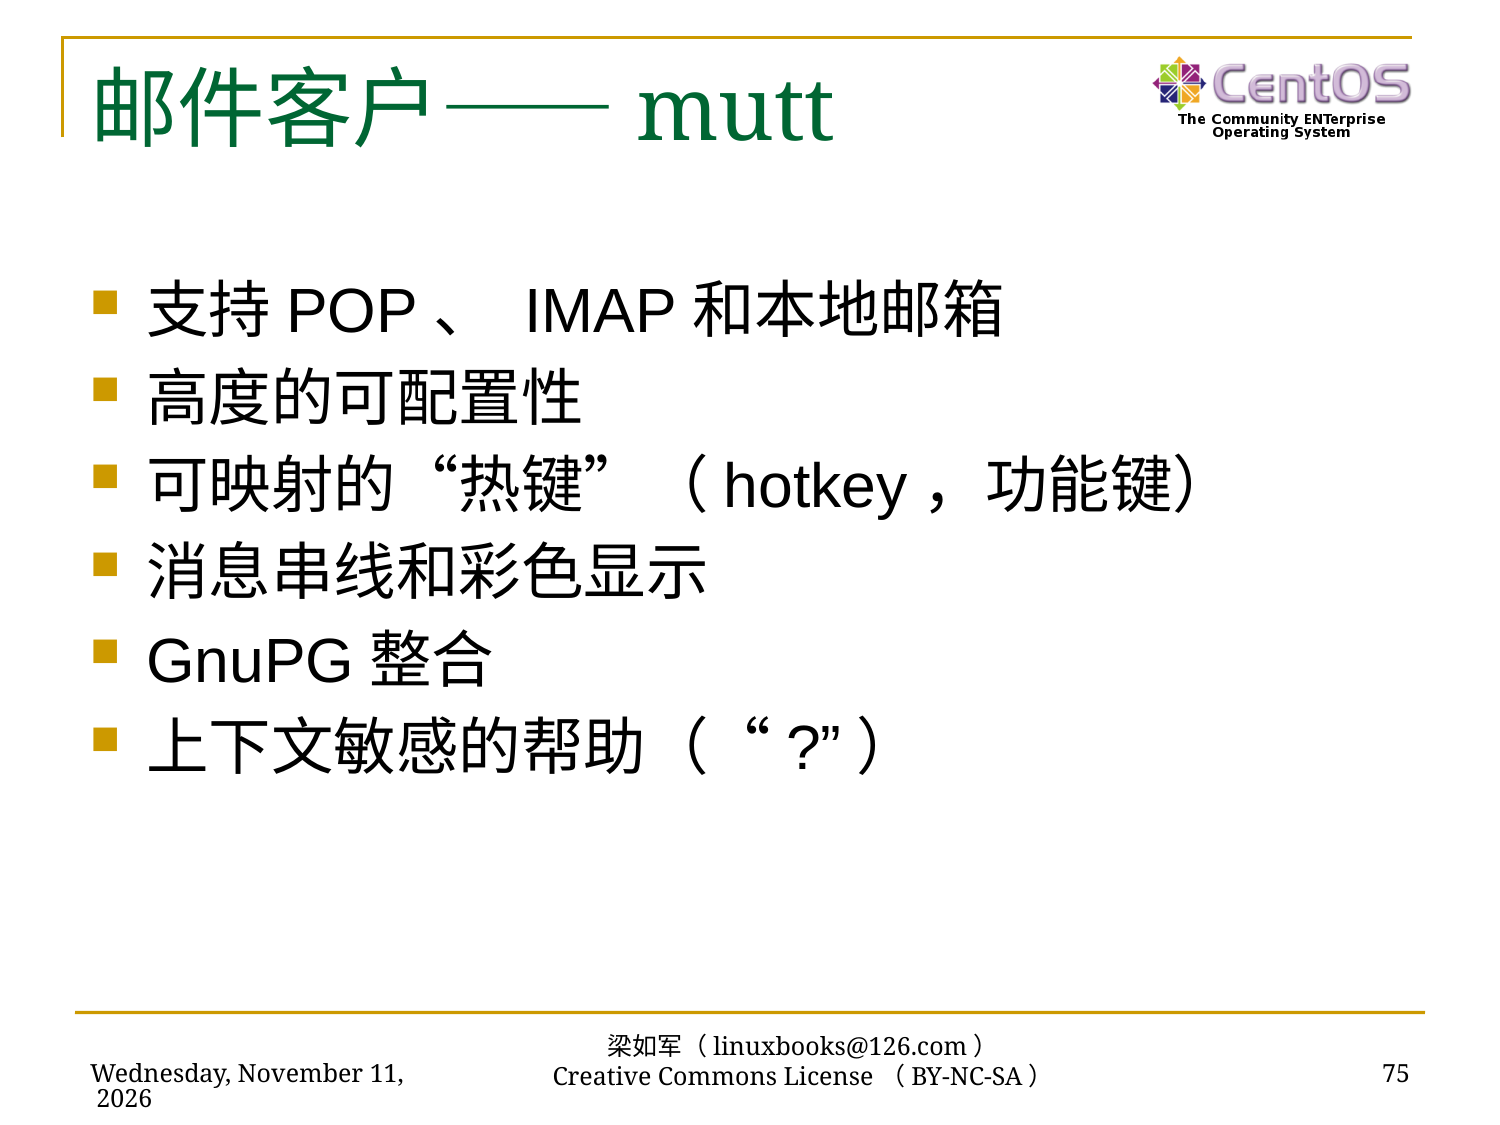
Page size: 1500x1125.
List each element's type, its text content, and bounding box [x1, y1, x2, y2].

list 支持POP、 IMAP和本地邮箱 高度的可配置性 可映射的“热键”（hotkey，功能键） 消息串线和彩色显示 GnuPG整合 上下文敏感的帮助（“?”） [74, 262, 1426, 1006]
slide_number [74, 1023, 426, 1100]
footer 梁如军（linuxbooks@126.com） Creative Commons License（BY-NC-SA） [359, 1022, 1247, 1099]
title 邮件客户——mutt [74, 45, 1426, 233]
slide_number 75 [1074, 1023, 1426, 1100]
